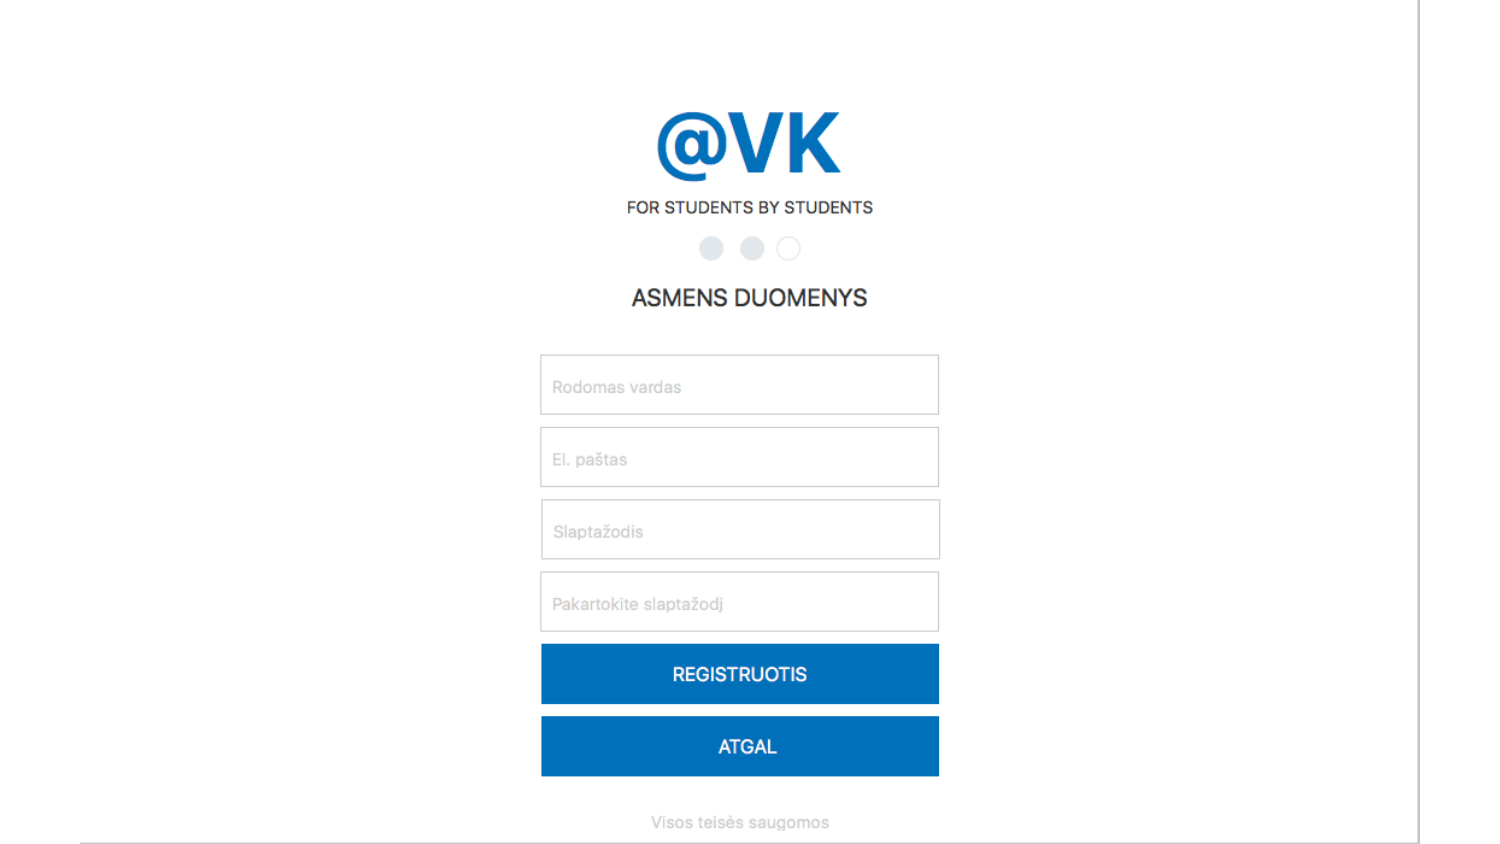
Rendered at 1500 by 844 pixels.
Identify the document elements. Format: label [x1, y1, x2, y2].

picture [80, 0, 1420, 844]
